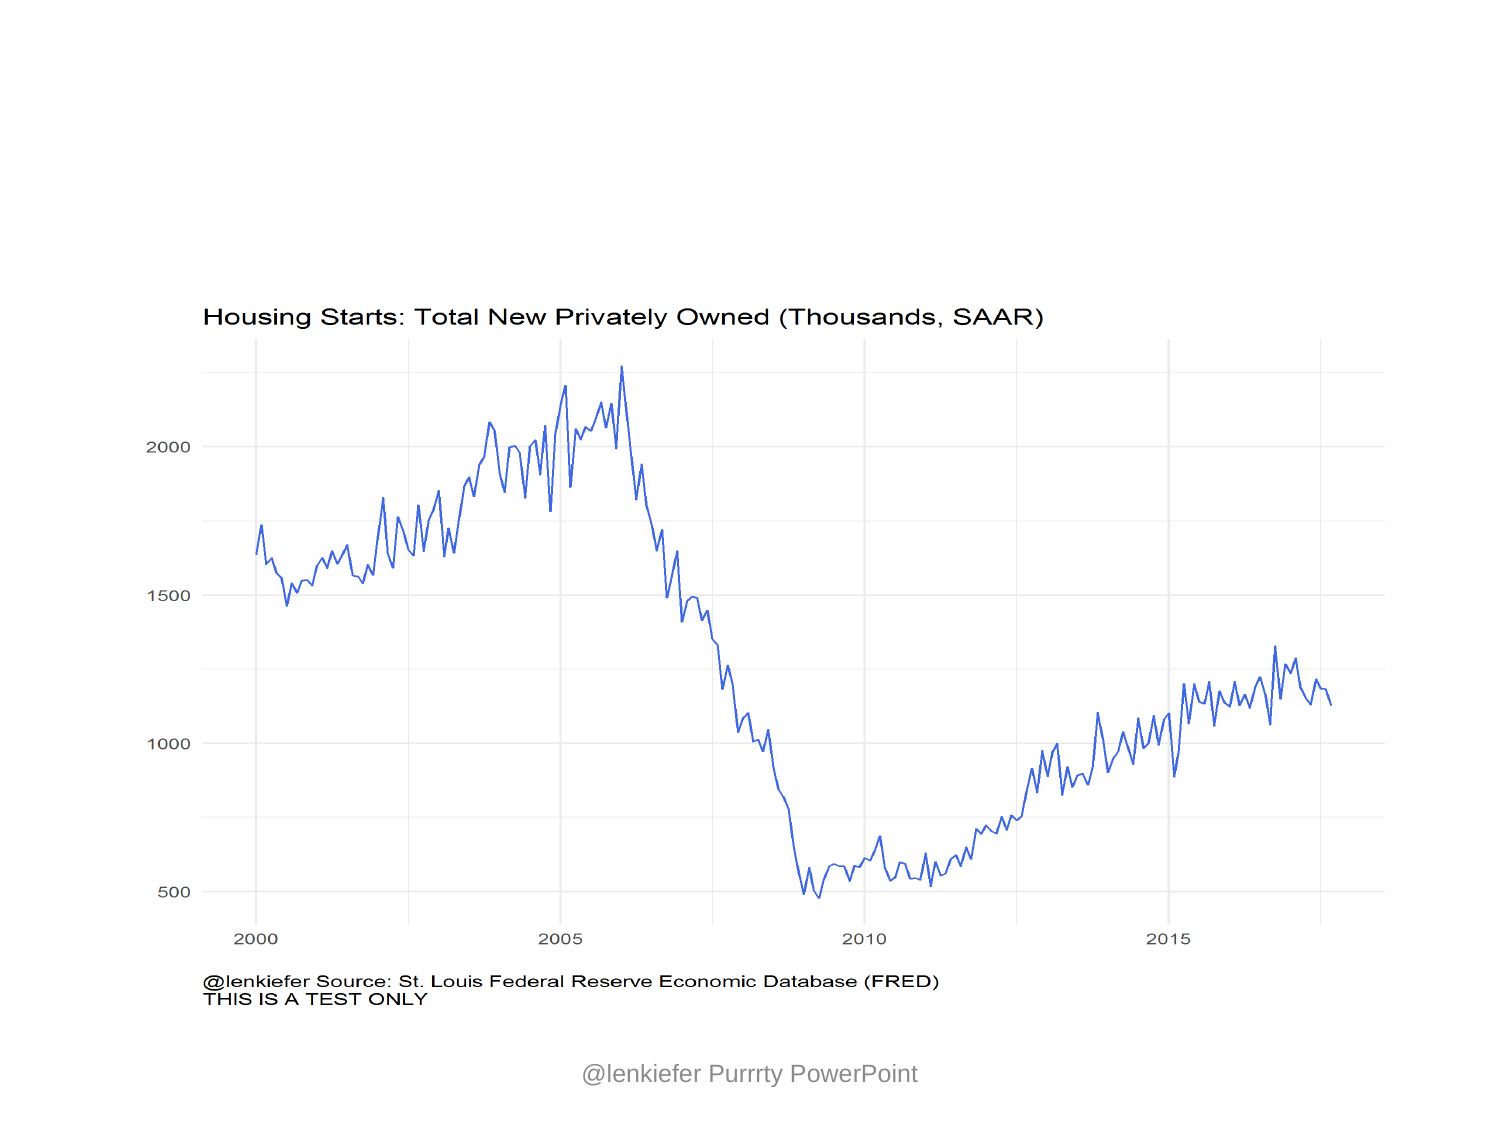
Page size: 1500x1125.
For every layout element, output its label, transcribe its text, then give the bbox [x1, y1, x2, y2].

picture [103, 299, 1397, 1014]
footer @lenkiefer Purrrty PowerPoint [496, 1042, 1004, 1103]
